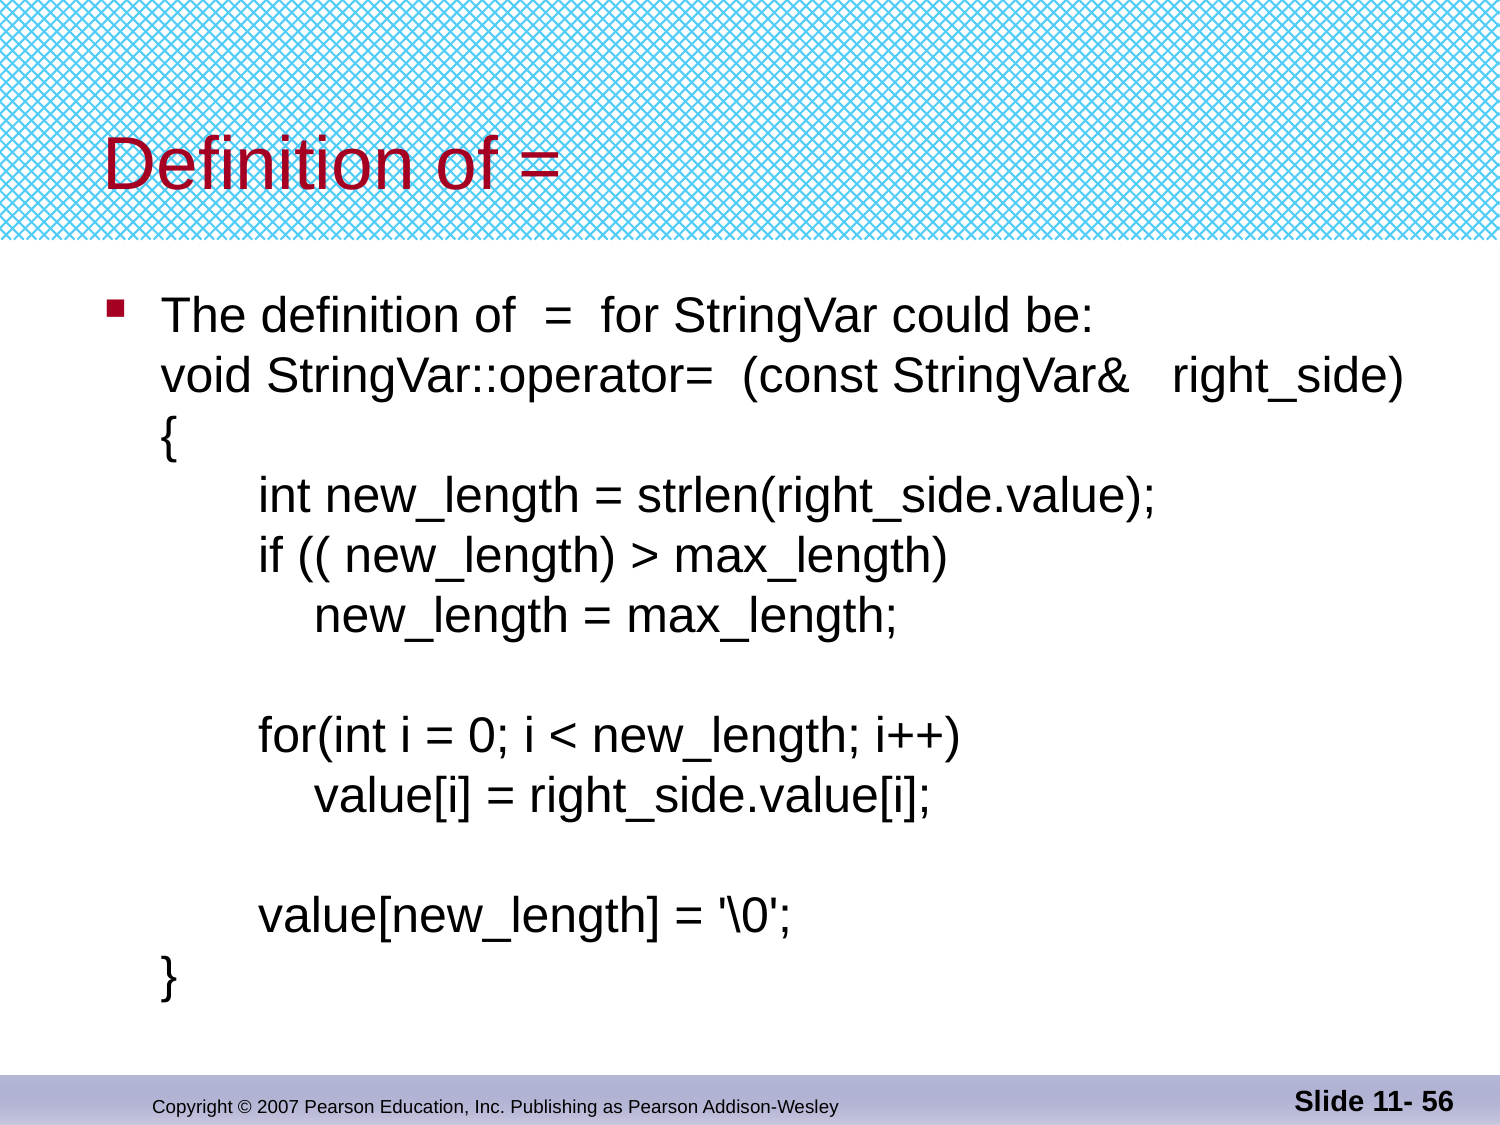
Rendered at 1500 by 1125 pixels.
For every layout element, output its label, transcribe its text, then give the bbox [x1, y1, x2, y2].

list The definition of = for StringVar could be: void StringVar::operator= (const StringVar& right_side) { int new_length = strlen(right_side.value); if (( new_length) > max_length) new_length = max_length; for(int i = 0; i < new_length; i++) value[i] = right_side.value[i]; value[new_length] = '\0'; } [89, 275, 1450, 1025]
slide_number Slide 11- 56 [1156, 1050, 1469, 1125]
title Definition of = [87, 49, 1450, 213]
